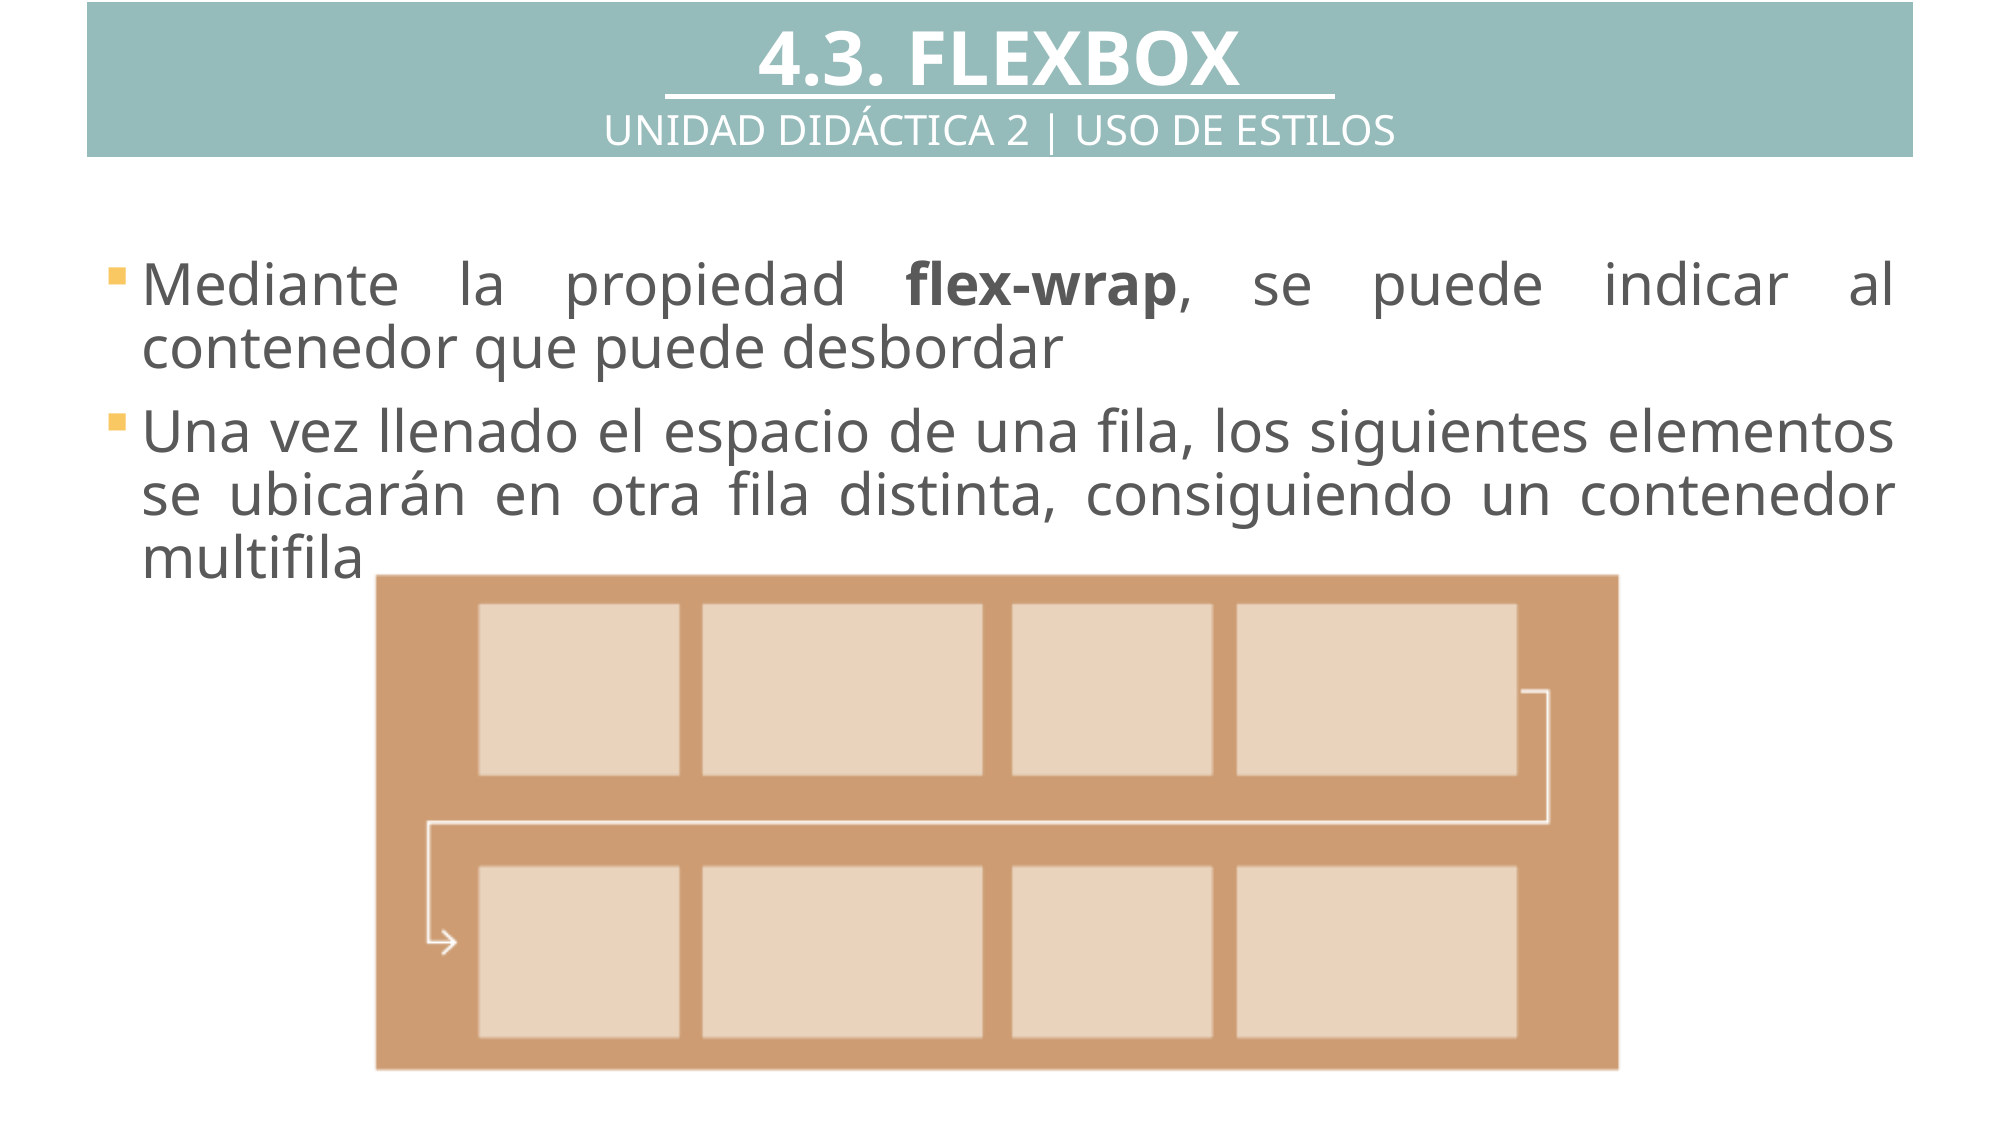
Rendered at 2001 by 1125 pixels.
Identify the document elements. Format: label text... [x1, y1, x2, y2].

text_box 4.3. FLEXBOX [87, 2, 1913, 102]
text_box UNIDAD DIDÁCTICA 2 | USO DE ESTILOS [87, 102, 1913, 157]
list Mediante la propiedad flex-wrap, se puede indicar al contenedor que puede desbordar Una vez llenado el espacio de una fila, los siguientes elementos se ubicarán en otra fila distinta, consiguiendo un contenedor multifila [88, 248, 1912, 1082]
picture [363, 557, 1637, 1083]
